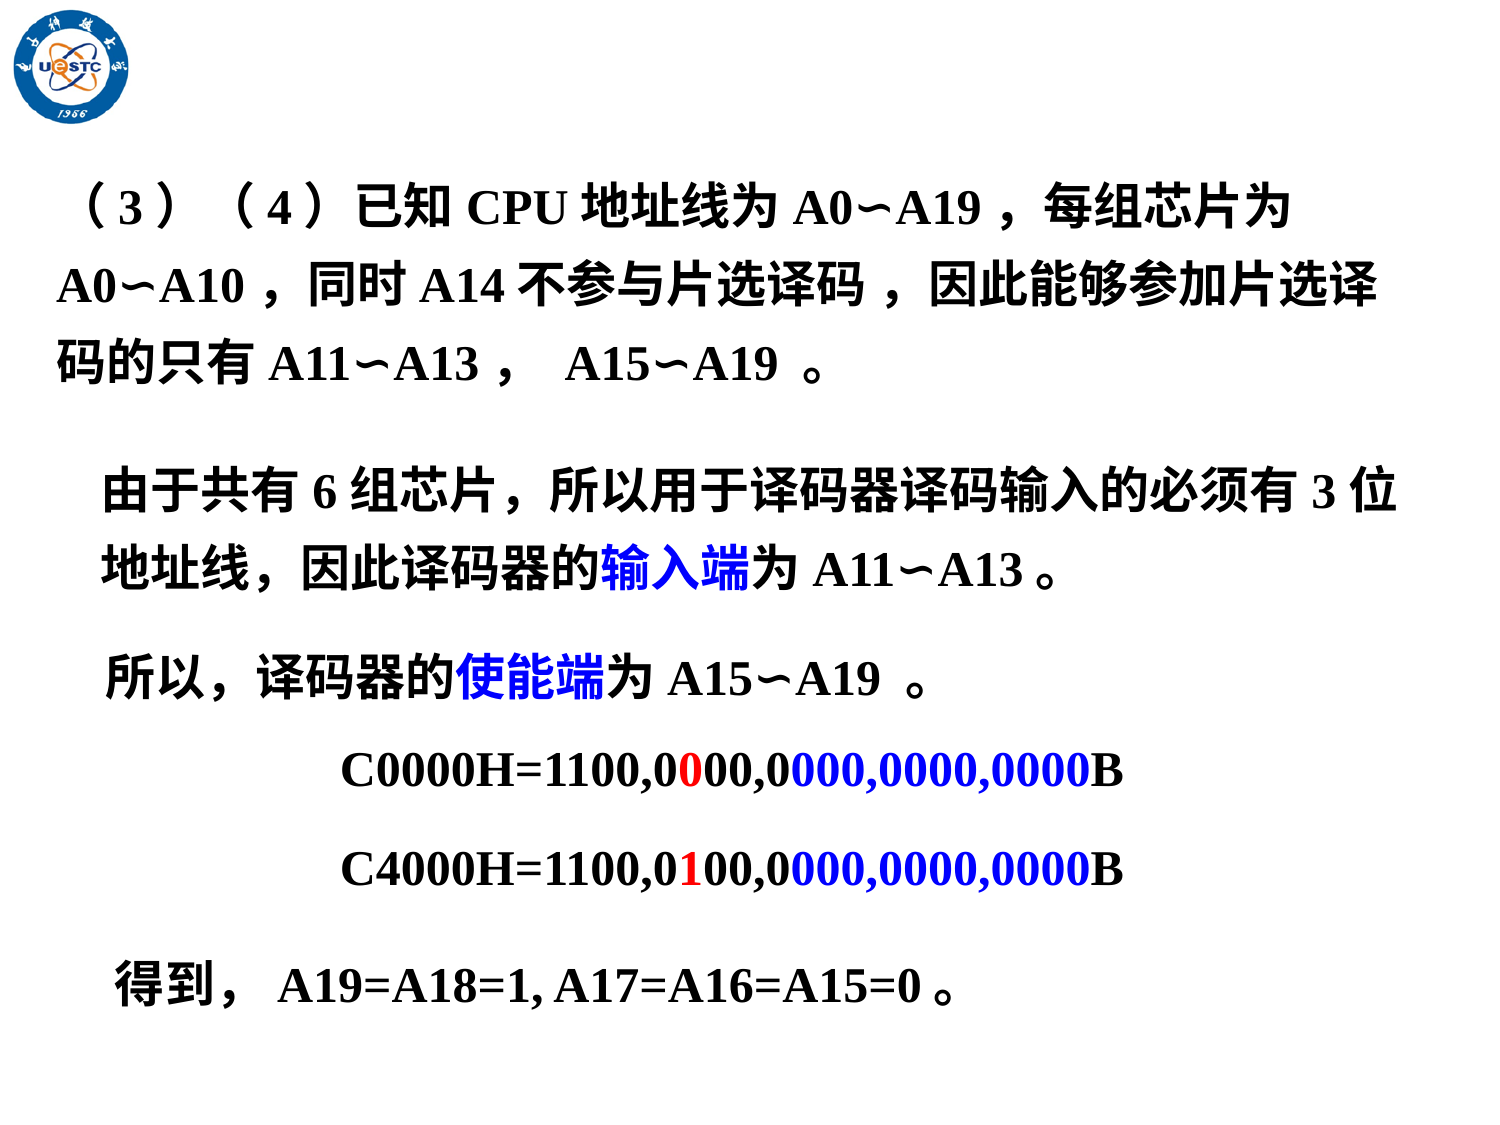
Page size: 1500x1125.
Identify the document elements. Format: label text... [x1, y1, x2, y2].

text_box 由于共有6组芯片，所以用于译码器译码输入的必须有3位地址线，因此译码器的输入端为A11∽A13。 [85, 433, 1433, 605]
picture [6, 8, 136, 126]
text_box 所以，译码器的使能端为A15∽A19 。 [90, 620, 1213, 713]
text_box C4000H=1100,0100,0000,0000,0000B [325, 827, 1139, 903]
text_box 得到，A19=A18=1, A17=A16=A15=0。 [100, 926, 1013, 1020]
text_box C0000H=1100,0000,0000,0000,0000B [325, 728, 1139, 804]
text_box （3）（4）已知CPU地址线为A0∽A19，每组芯片为A0∽A10，同时A14不参与片选译码 ，因此能够参加片选译码的只有A11∽A13， A15∽A19 。 [41, 149, 1436, 399]
